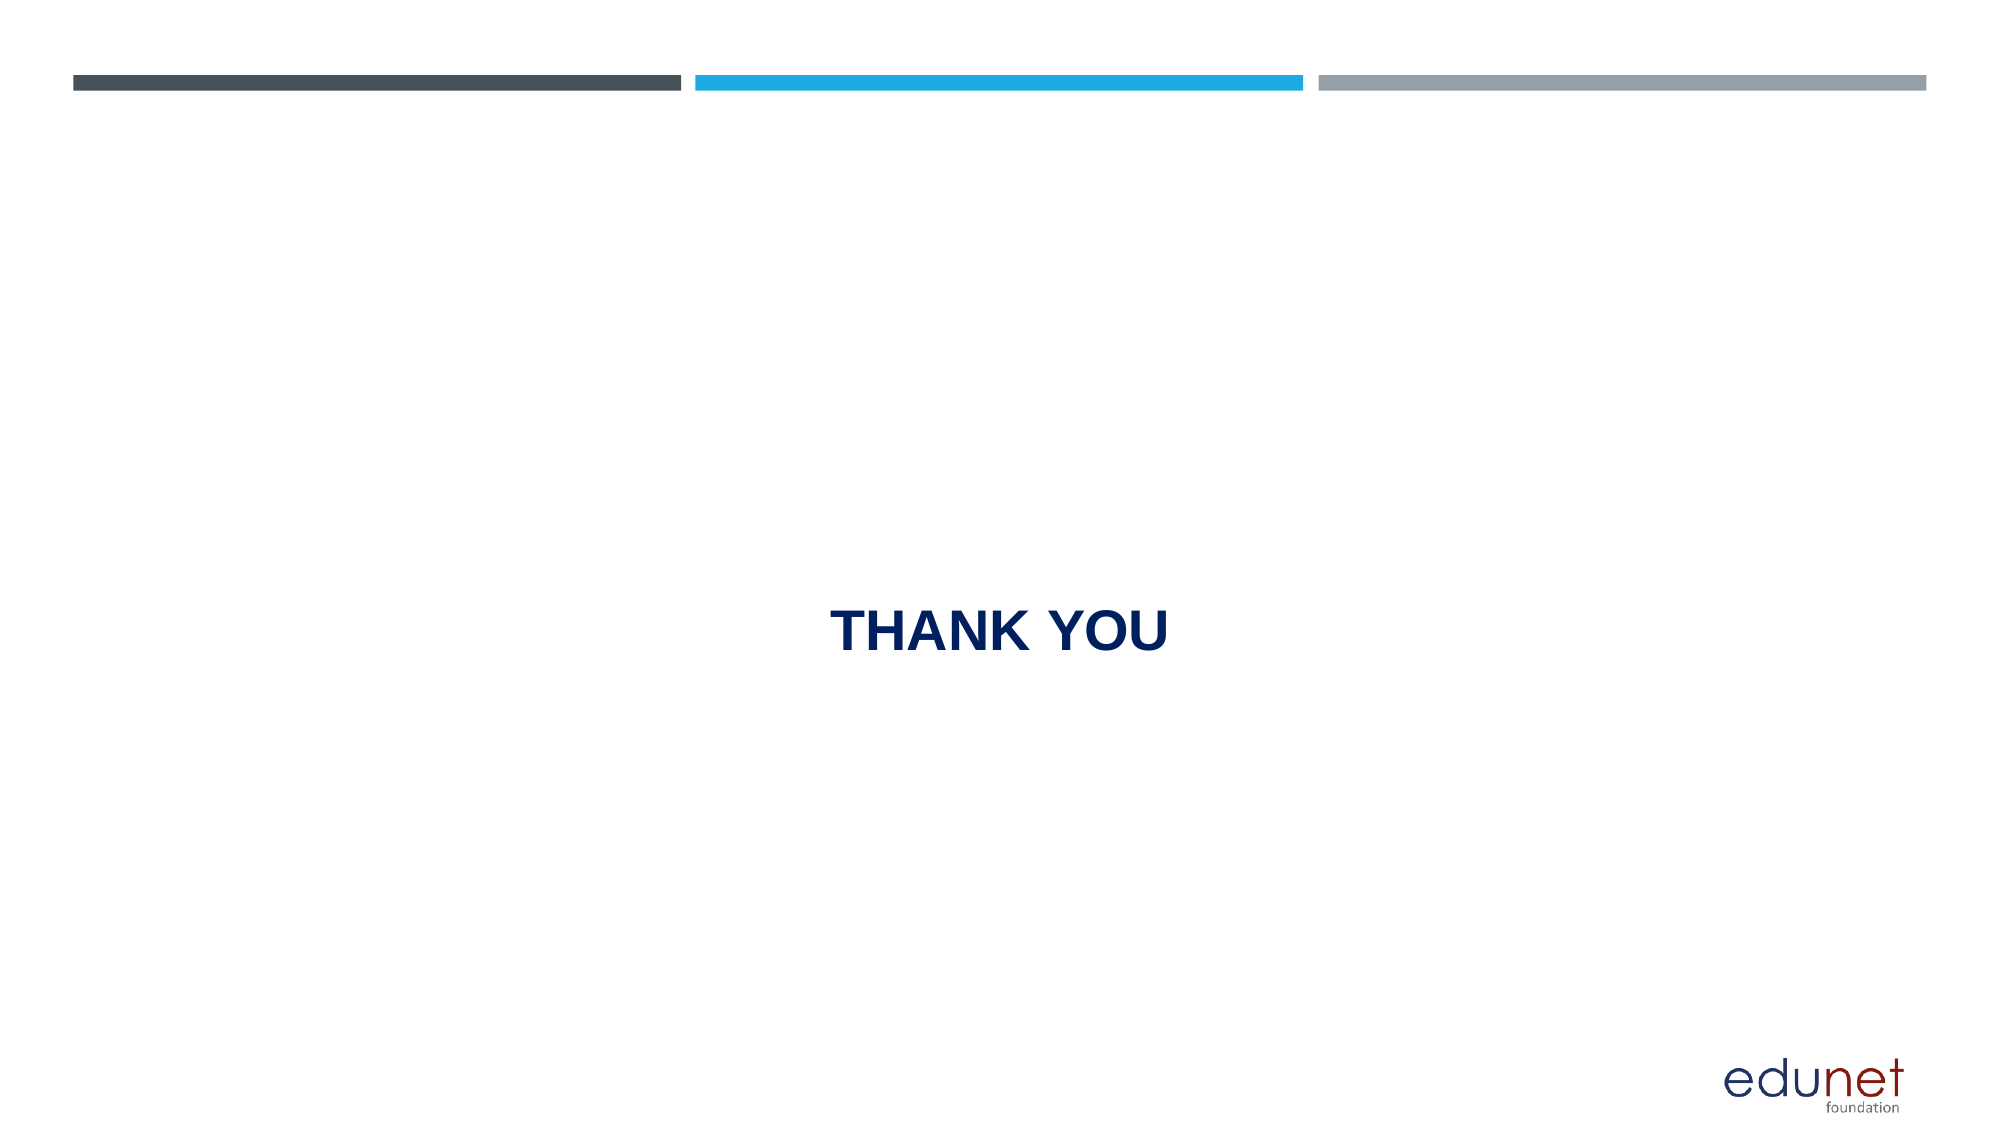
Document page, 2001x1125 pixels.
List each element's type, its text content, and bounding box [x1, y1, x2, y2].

title THANK YOU [828, 590, 1178, 782]
picture [1724, 1057, 1904, 1113]
